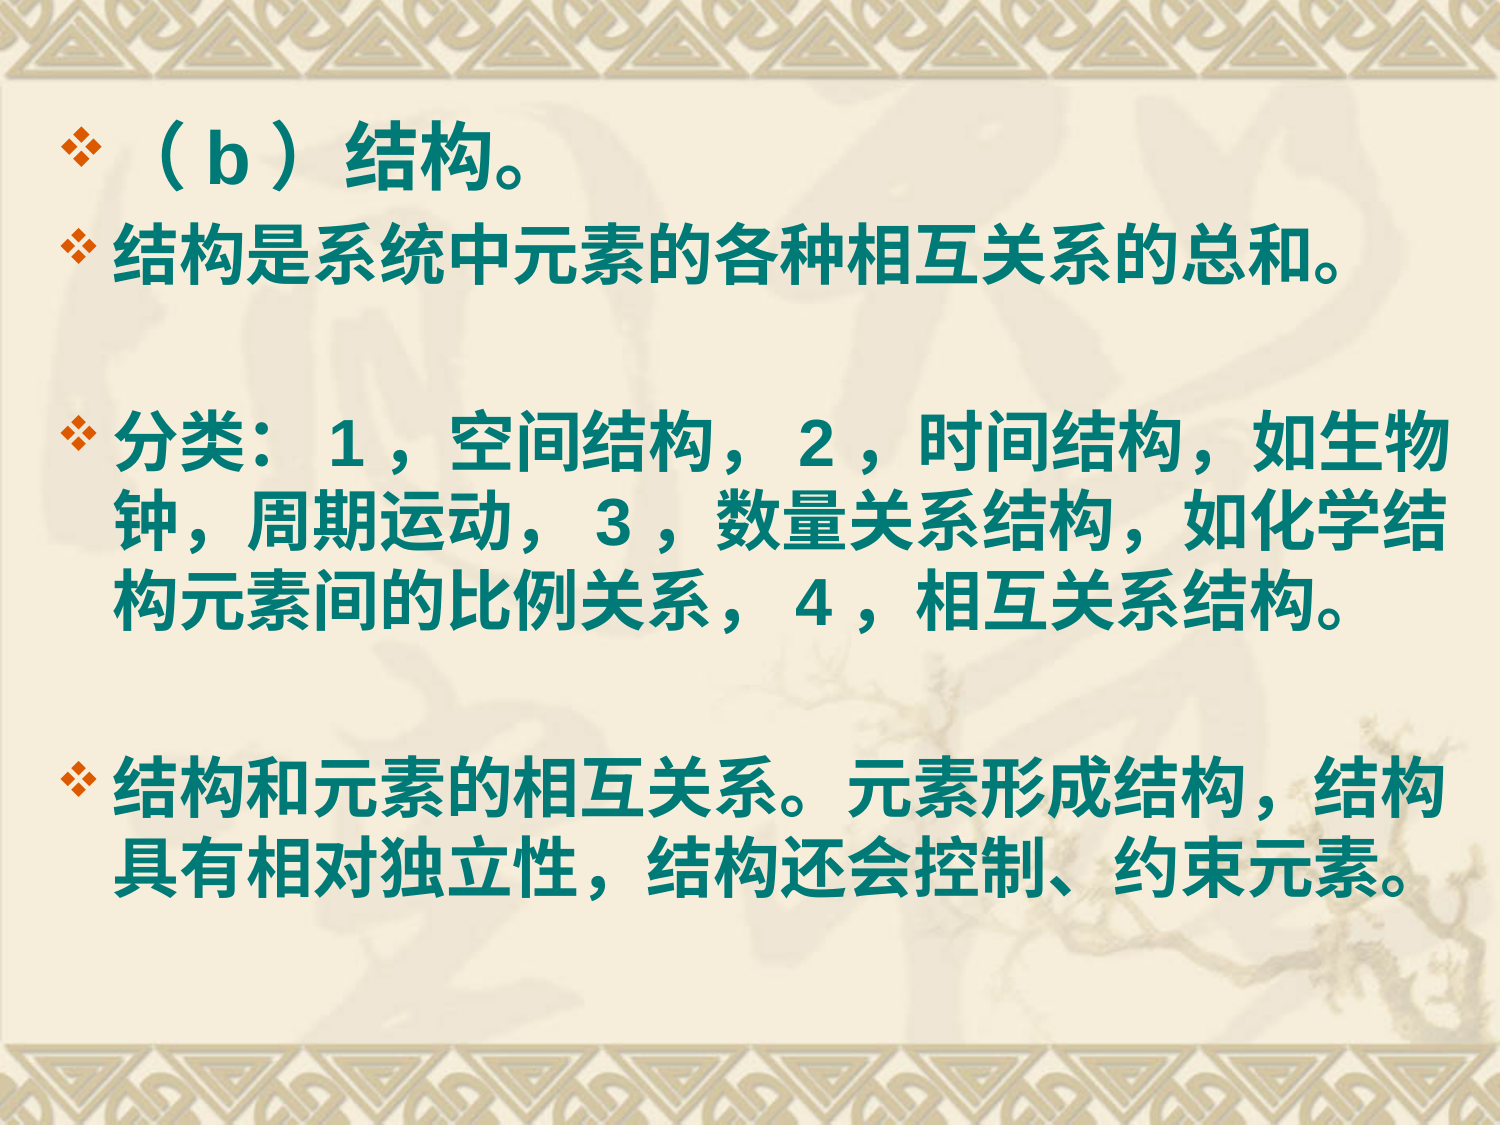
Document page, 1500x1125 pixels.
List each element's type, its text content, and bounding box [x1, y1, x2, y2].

picture [0, 0, 1500, 1125]
list （b）结构。 结构是系统中元素的各种相互关系的总和。 分类：1，空间结构，2，时间结构，如生物钟，周期运动，3，数量关系结构，如化学结构元素间的比例关系，4，相互关系结构。 结构和元素的相互关系。元素形成结构，结构具有相对独立性，结构还会控制、约束元素。 [41, 101, 1500, 1012]
